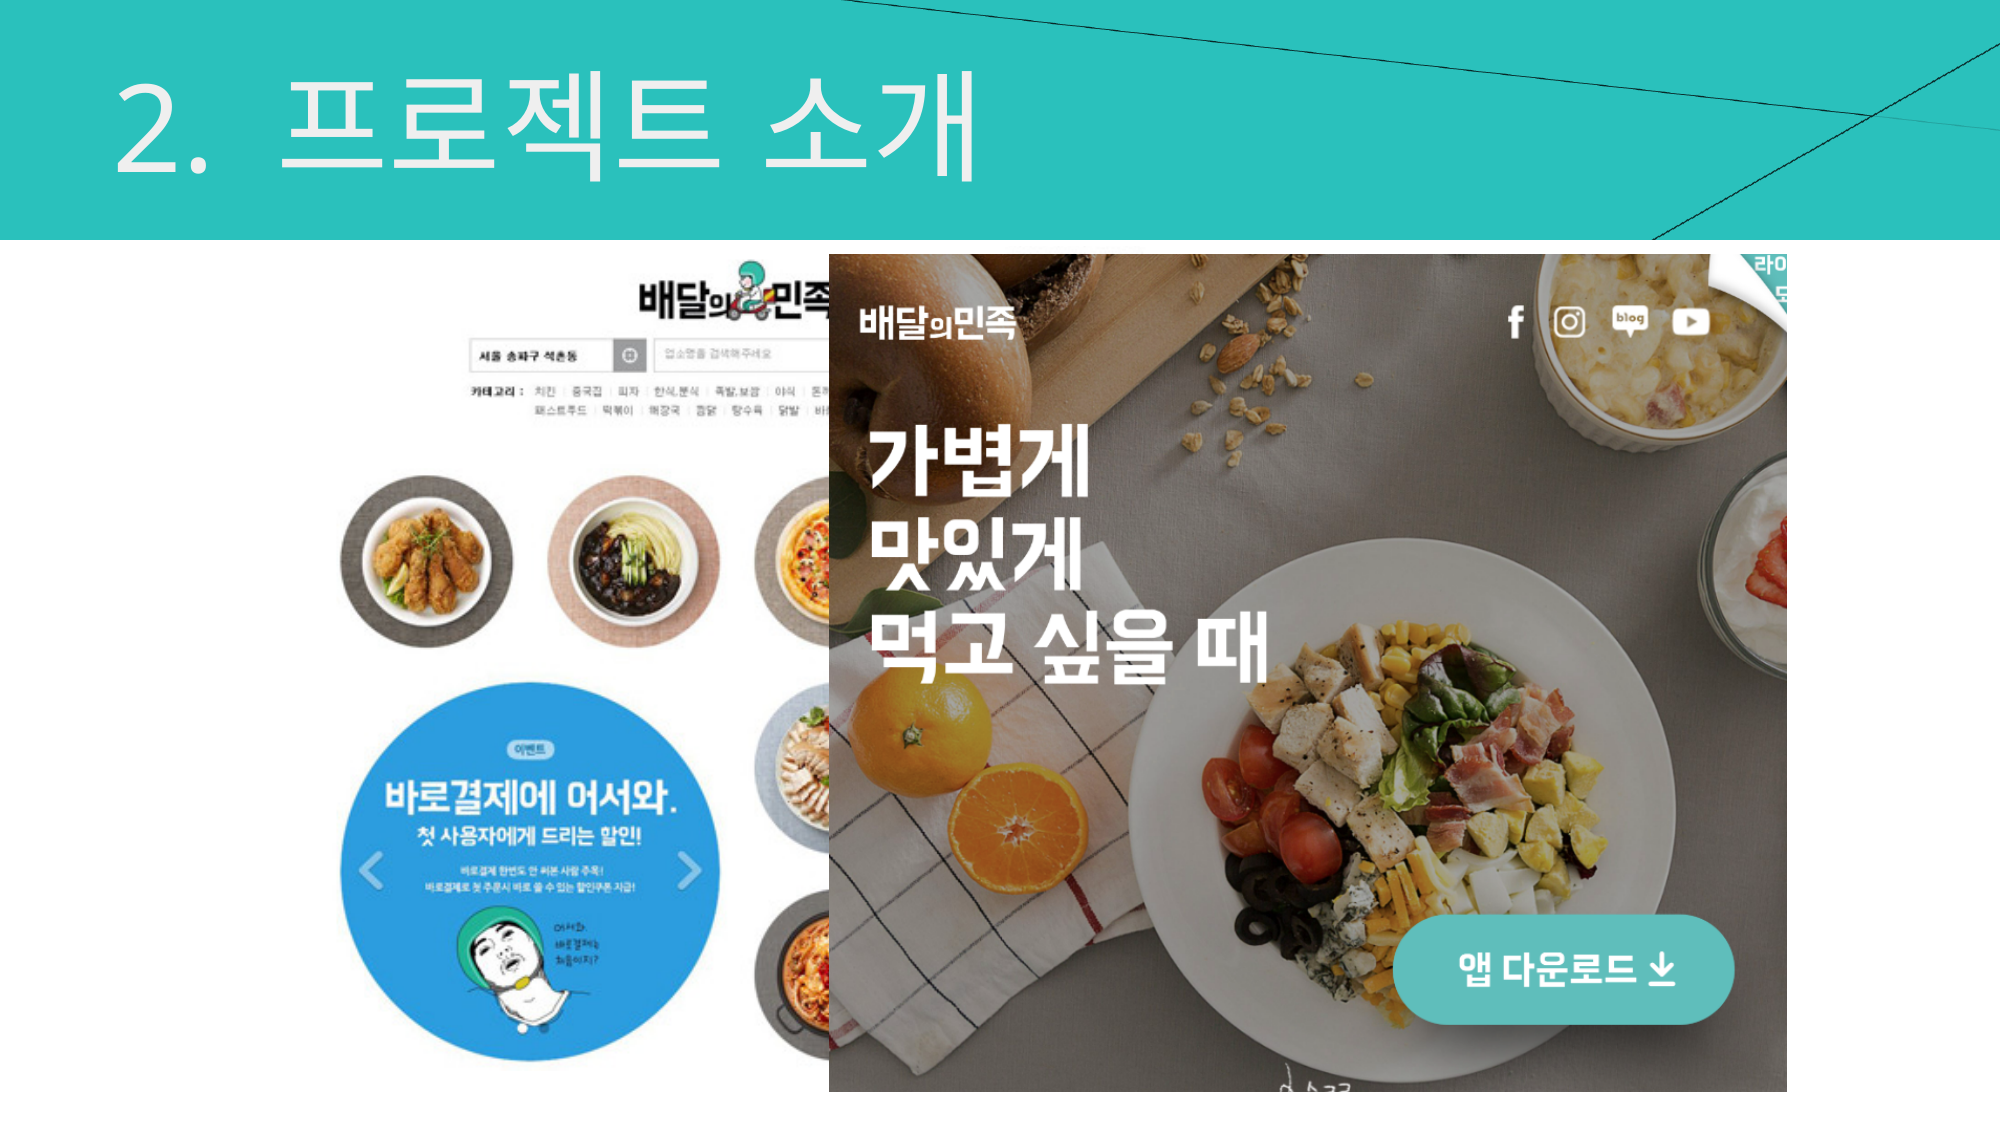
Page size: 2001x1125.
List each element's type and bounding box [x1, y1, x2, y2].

picture [309, 246, 1787, 1092]
picture [0, 0, 2000, 240]
